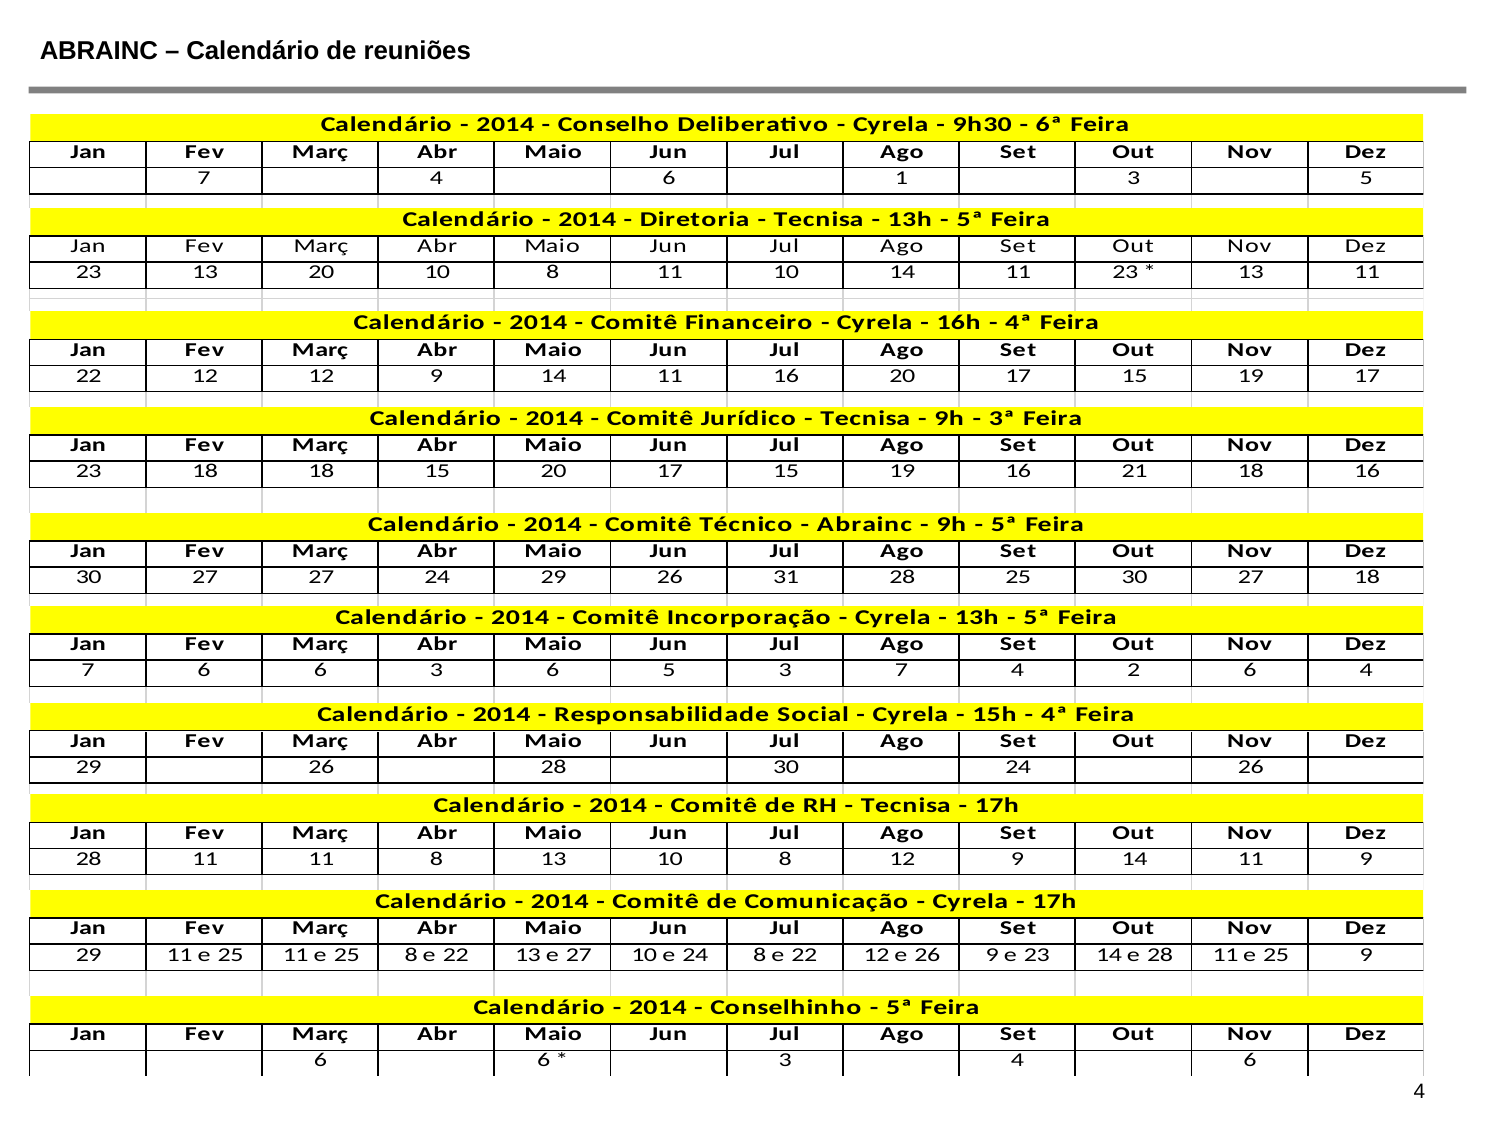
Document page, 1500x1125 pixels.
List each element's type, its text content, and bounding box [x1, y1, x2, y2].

title ABRAINC – Calendário de reuniões [39, 37, 1467, 90]
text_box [28, 113, 1425, 1078]
text_box 4 [1074, 1078, 1425, 1103]
